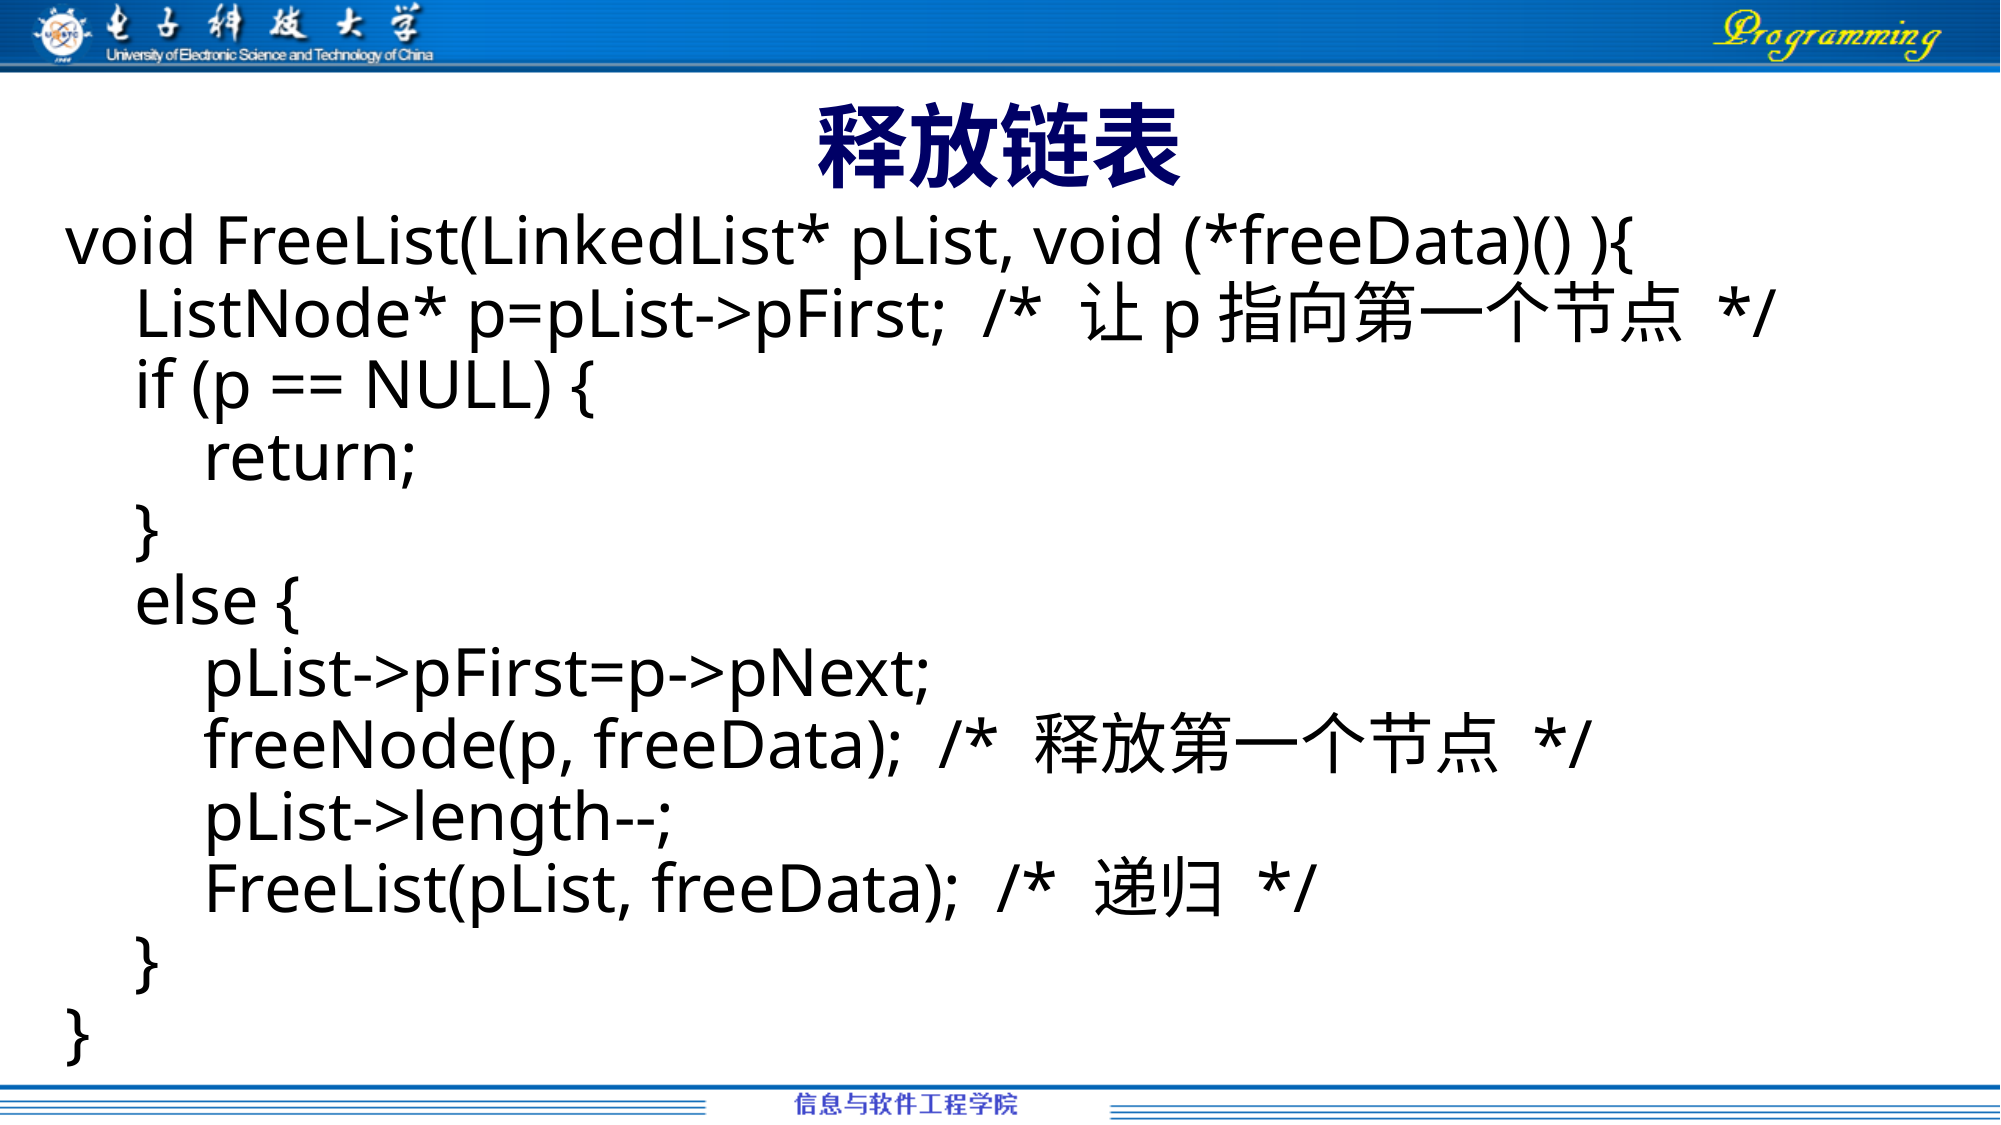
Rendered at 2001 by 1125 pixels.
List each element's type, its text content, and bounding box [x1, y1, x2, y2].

picture [0, 0, 2000, 1125]
title 释放链表 [150, 87, 1850, 200]
list void FreeList(LinkedList* pList, void (*freeData)() ){ ListNode* p=pList->pFirst; /* 让p指向第一个节点 */ if (p == NULL) { return; } else { pList->pFirst=p->pNext; freeNode(p, freeData); /* 释放第一个节点 */ pList->length--; FreeList(pList, freeData); /* 递归 */ } } [50, 200, 1950, 1050]
